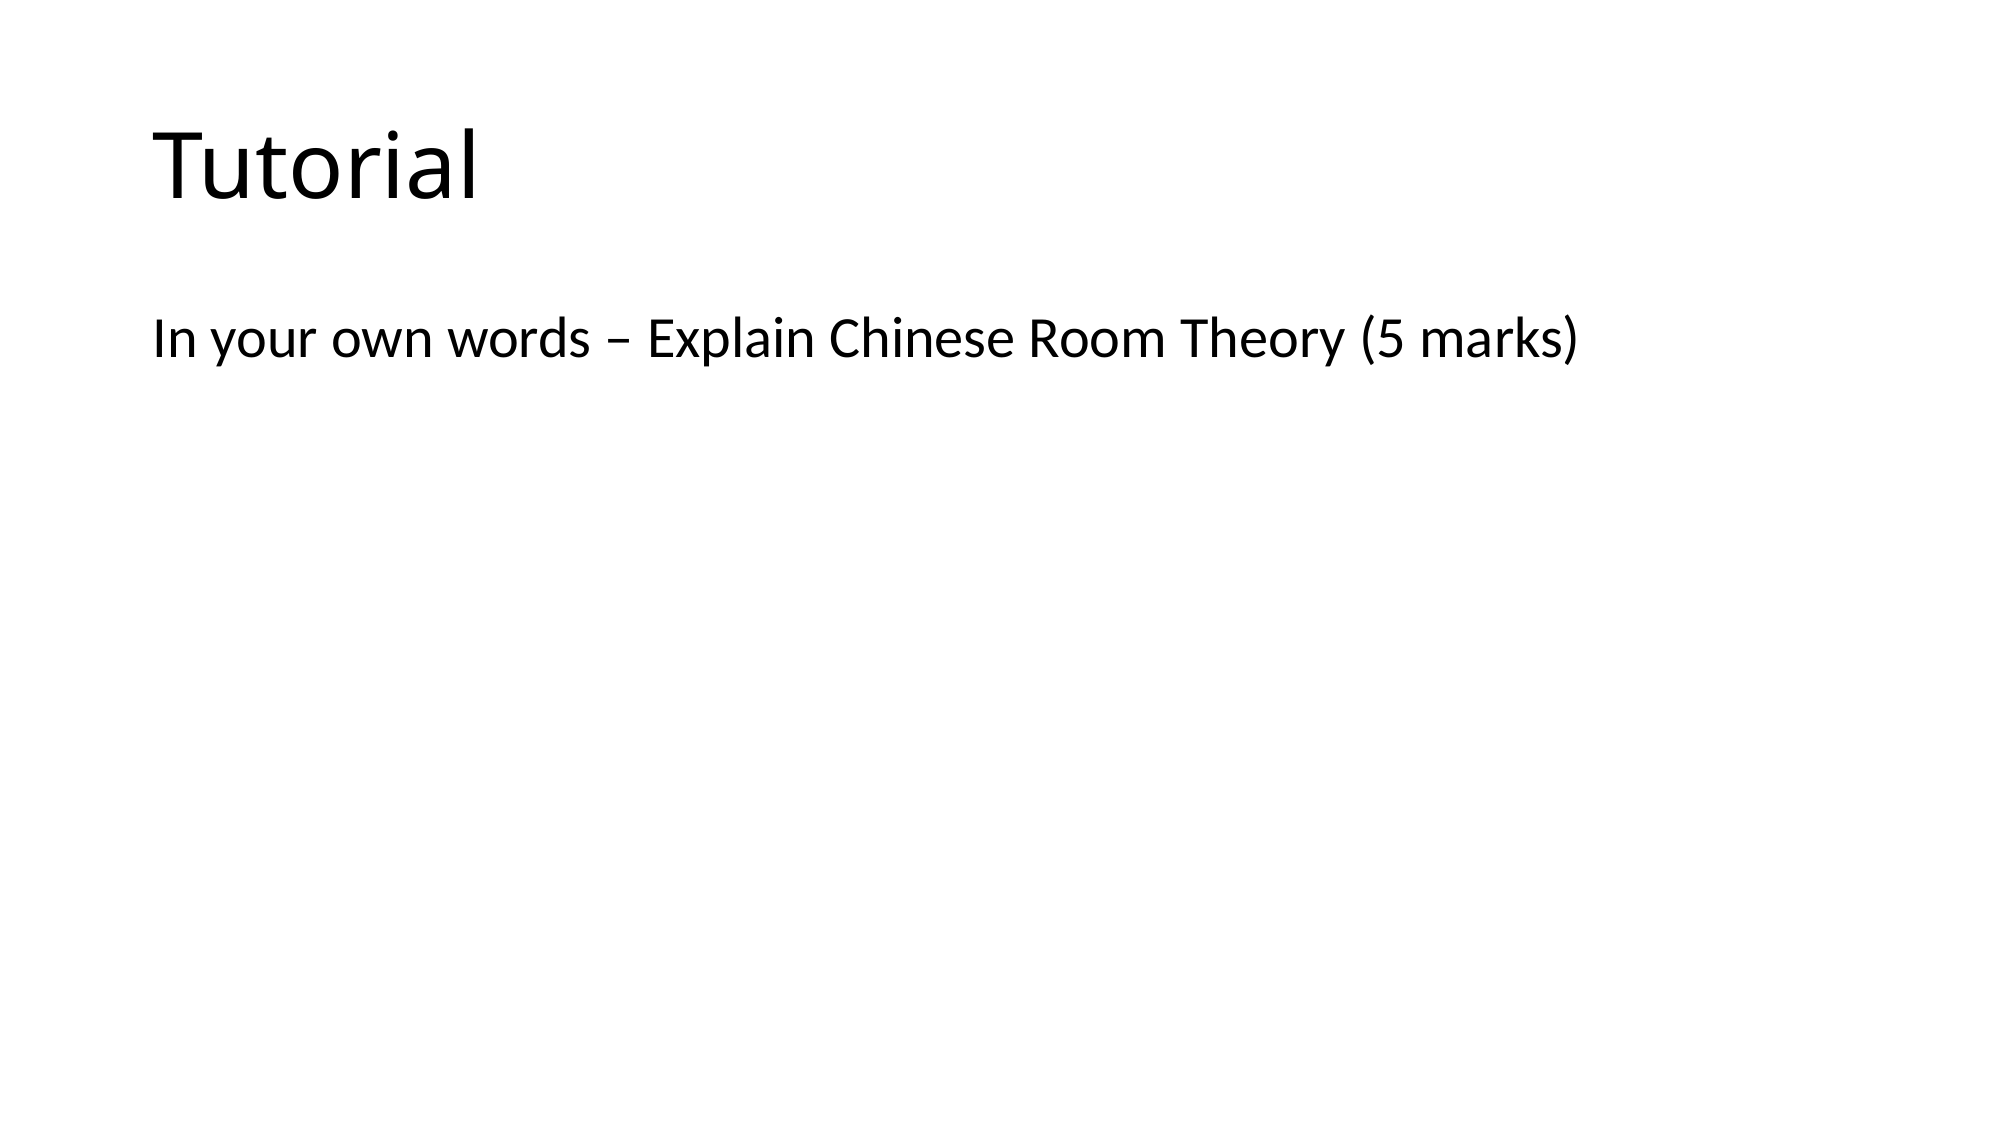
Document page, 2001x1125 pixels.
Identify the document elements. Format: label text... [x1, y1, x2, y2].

title Tutorial [137, 59, 1863, 278]
list In your own words – Explain Chinese Room Theory (5 marks) [137, 299, 1863, 1014]
